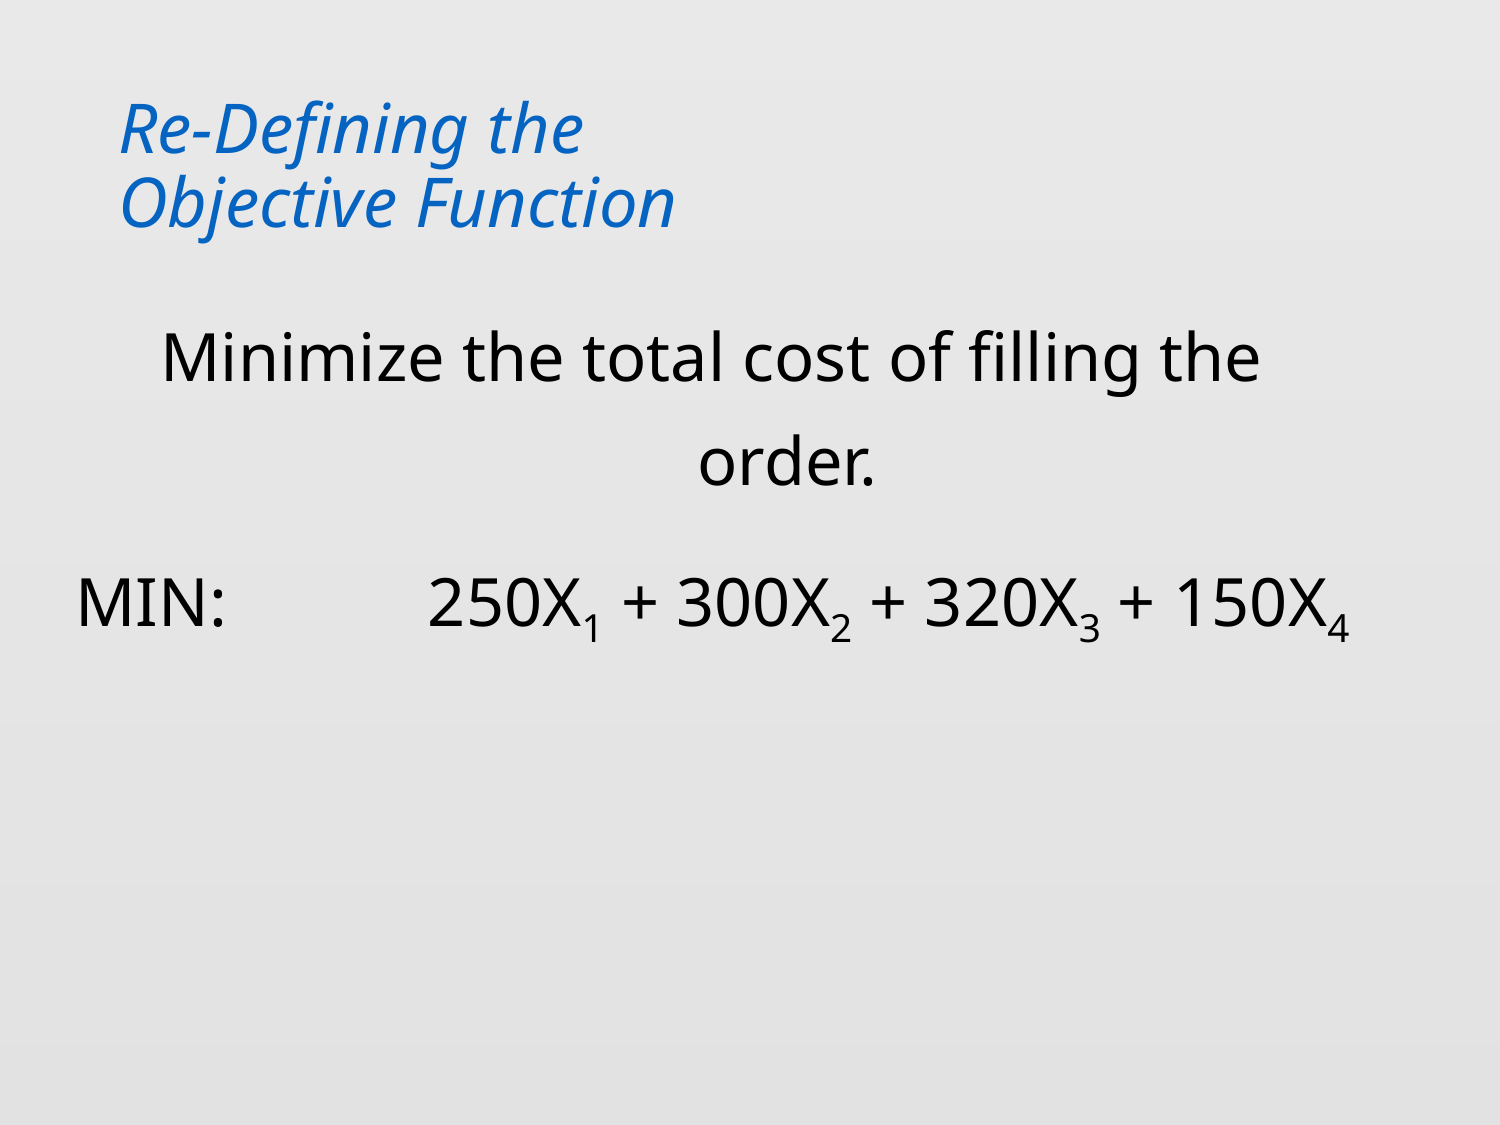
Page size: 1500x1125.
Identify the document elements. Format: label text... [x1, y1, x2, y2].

title Re-Defining the Objective Function [103, 59, 1397, 278]
text_box Minimize the total cost of filling the order. MIN: 250X1 + 300X2 + 320X3 + 150X4 [58, 283, 1367, 659]
